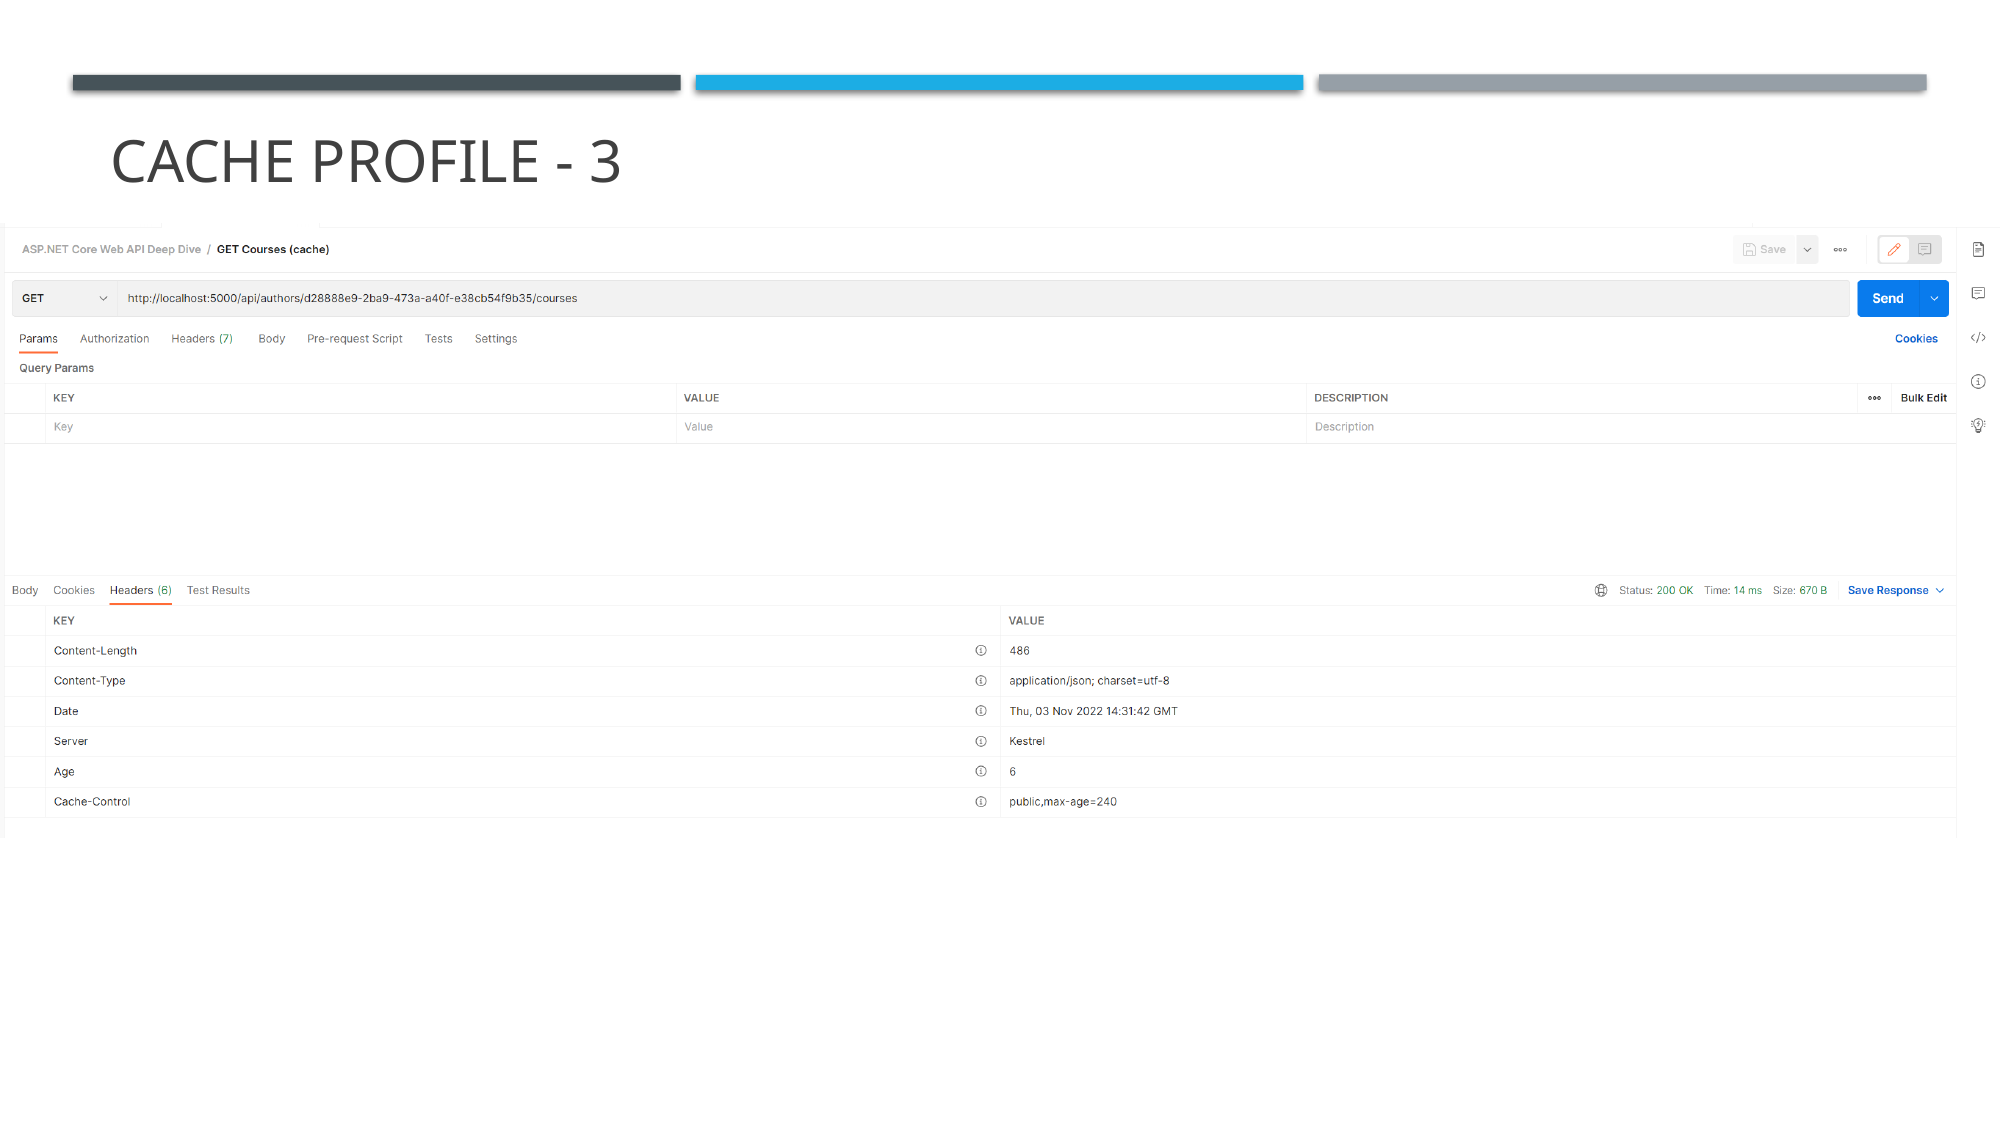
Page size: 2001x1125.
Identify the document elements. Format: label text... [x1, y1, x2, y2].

title Cache profile - 3 [95, 115, 1905, 202]
picture [0, 222, 2000, 839]
